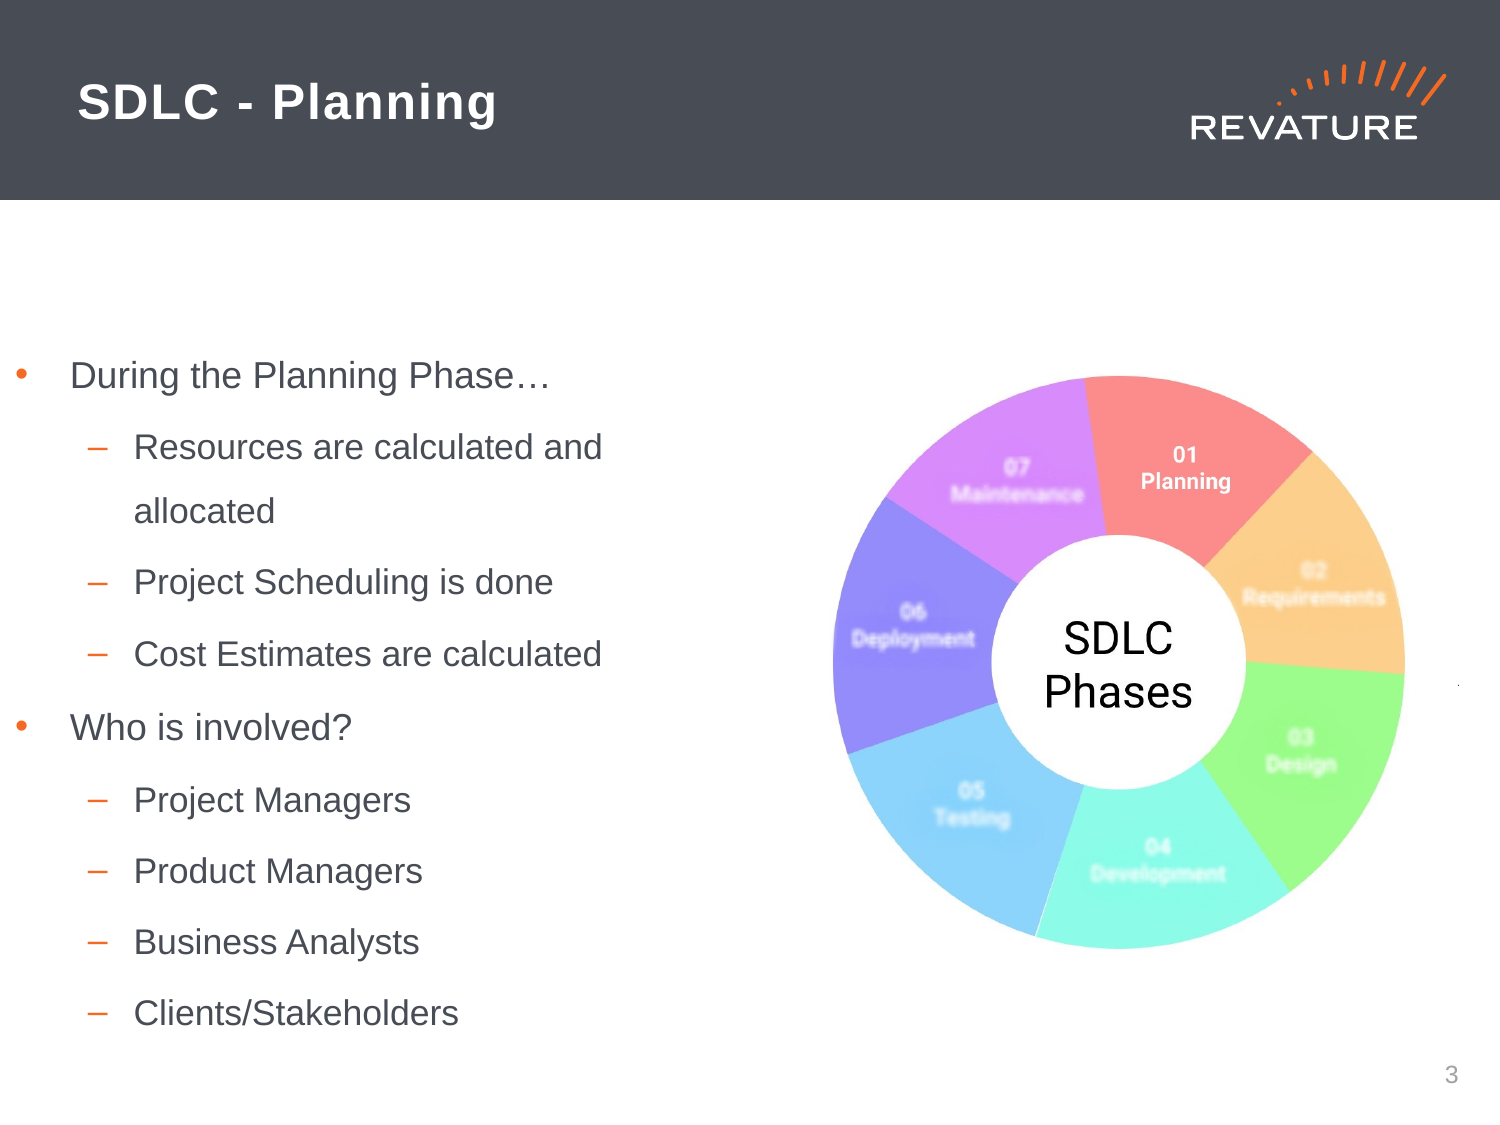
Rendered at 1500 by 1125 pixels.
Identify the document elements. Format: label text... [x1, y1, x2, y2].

picture [736, 279, 1500, 1044]
list During the Planning Phase… Resources are calculated and allocated Project Scheduling is done Cost Estimates are calculated Who is involved? Project Managers Product Managers Business Analysts Clients/Stakeholders [0, 321, 731, 1044]
slide_number 2 [1332, 1052, 1474, 1104]
title SDLC - Planning [62, 0, 1084, 200]
